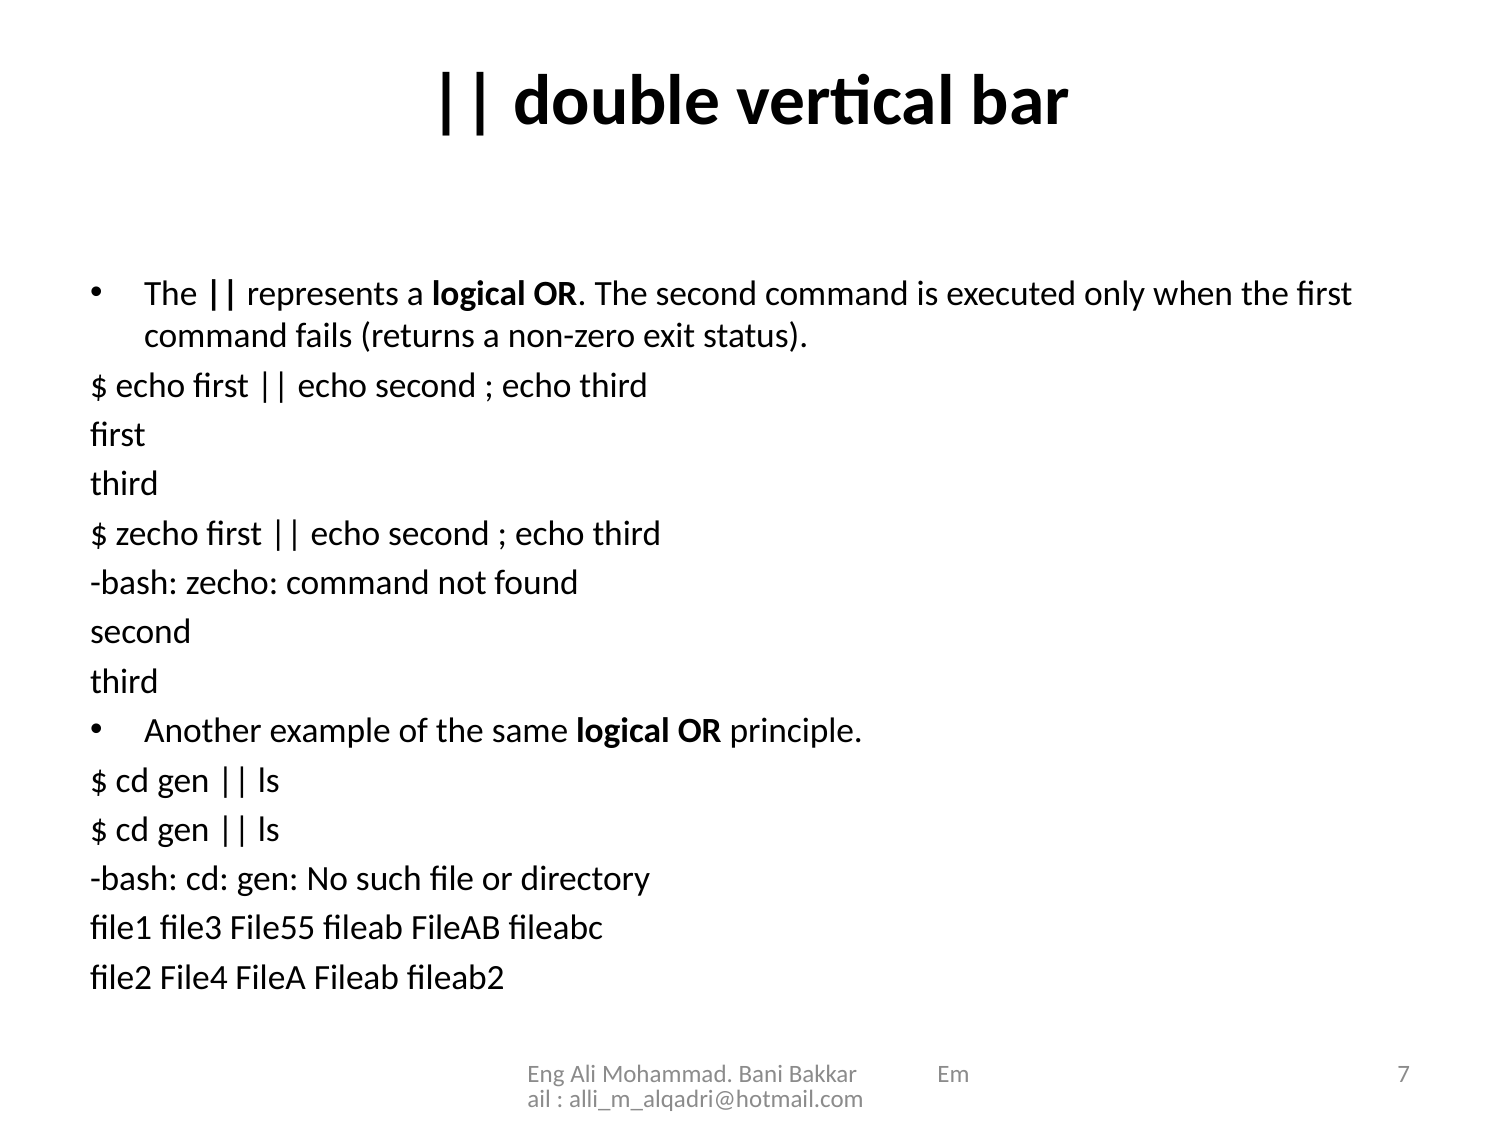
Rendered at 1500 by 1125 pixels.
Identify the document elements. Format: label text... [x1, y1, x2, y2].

title || double vertical bar [75, 45, 1425, 233]
list The || represents a logical OR. The second command is executed only when the first command fails (returns a non-zero exit status). $ echo first || echo second ; echo third first third $ zecho first || echo second ; echo third -bash: zecho: command not found second third Another example of the same logical OR principle. $ cd gen || ls $ cd gen || ls -bash: cd: gen: No such file or directory file1 file3 File55 fileab FileAB fileabc file2 File4 FileA Fileab fileab2 [75, 262, 1425, 1005]
footer Eng Ali Mohammad. Bani Bakkar Email : alli_m_alqadri@hotmail.com [512, 1042, 988, 1103]
slide_number 7 [1074, 1042, 1425, 1103]
